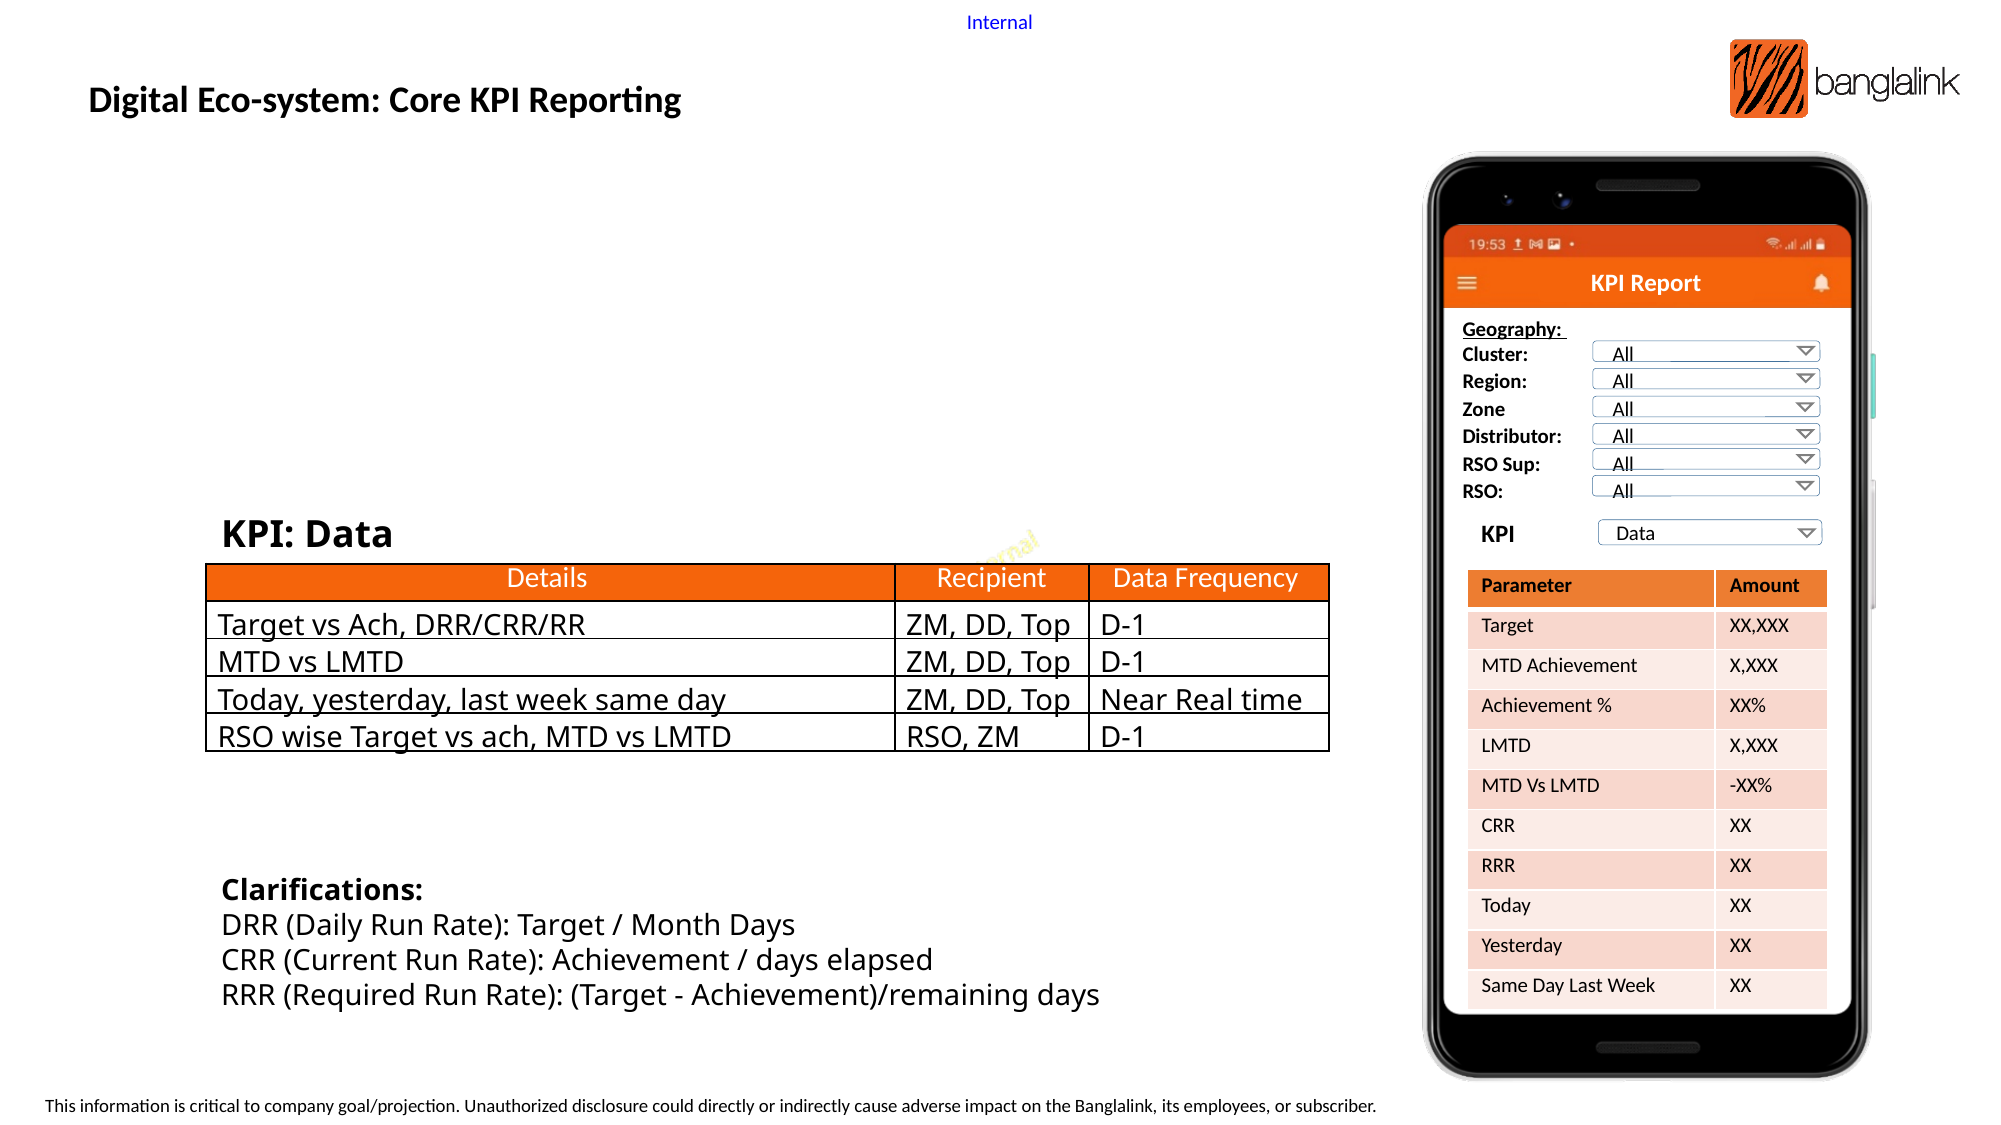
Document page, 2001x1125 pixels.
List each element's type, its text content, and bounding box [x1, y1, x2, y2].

table_header Data Frequency [1090, 565, 1328, 600]
table_cell ZM, DD, Top [896, 677, 1088, 712]
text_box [1445, 305, 1860, 513]
table_cell ZM, DD, Top [896, 602, 1088, 638]
text_box Digital Eco-system: Core KPI Reporting [73, 67, 1074, 128]
table_cell Today, yesterday, last week same day [207, 677, 894, 712]
table_cell D-1 [1090, 639, 1328, 675]
table_header Details [207, 565, 894, 600]
table_cell ZM, DD, Top [896, 639, 1088, 675]
table_cell MTD vs LMTD [207, 639, 894, 675]
table_cell Target vs Ach, DRR/CRR/RR [207, 602, 894, 638]
table_header Recipient [896, 565, 1088, 600]
table_cell RSO, ZM [896, 714, 1088, 750]
table_cell D-1 [1090, 602, 1328, 638]
picture [0, 0, 2000, 1125]
table_cell RSO wise Target vs ach, MTD vs LMTD [207, 714, 894, 750]
text_box Clarifications: DRR (Daily Run Rate): Target / Month Days CRR (Current Run Rate): Achievement / days elapsed RRR (Required Run Rate): (Target - Achievement)/remaining days [206, 863, 1206, 1019]
table_cell Near Real time [1090, 677, 1328, 712]
table_cell D-1 [1090, 714, 1328, 750]
text_box KPI: Data [206, 503, 689, 563]
